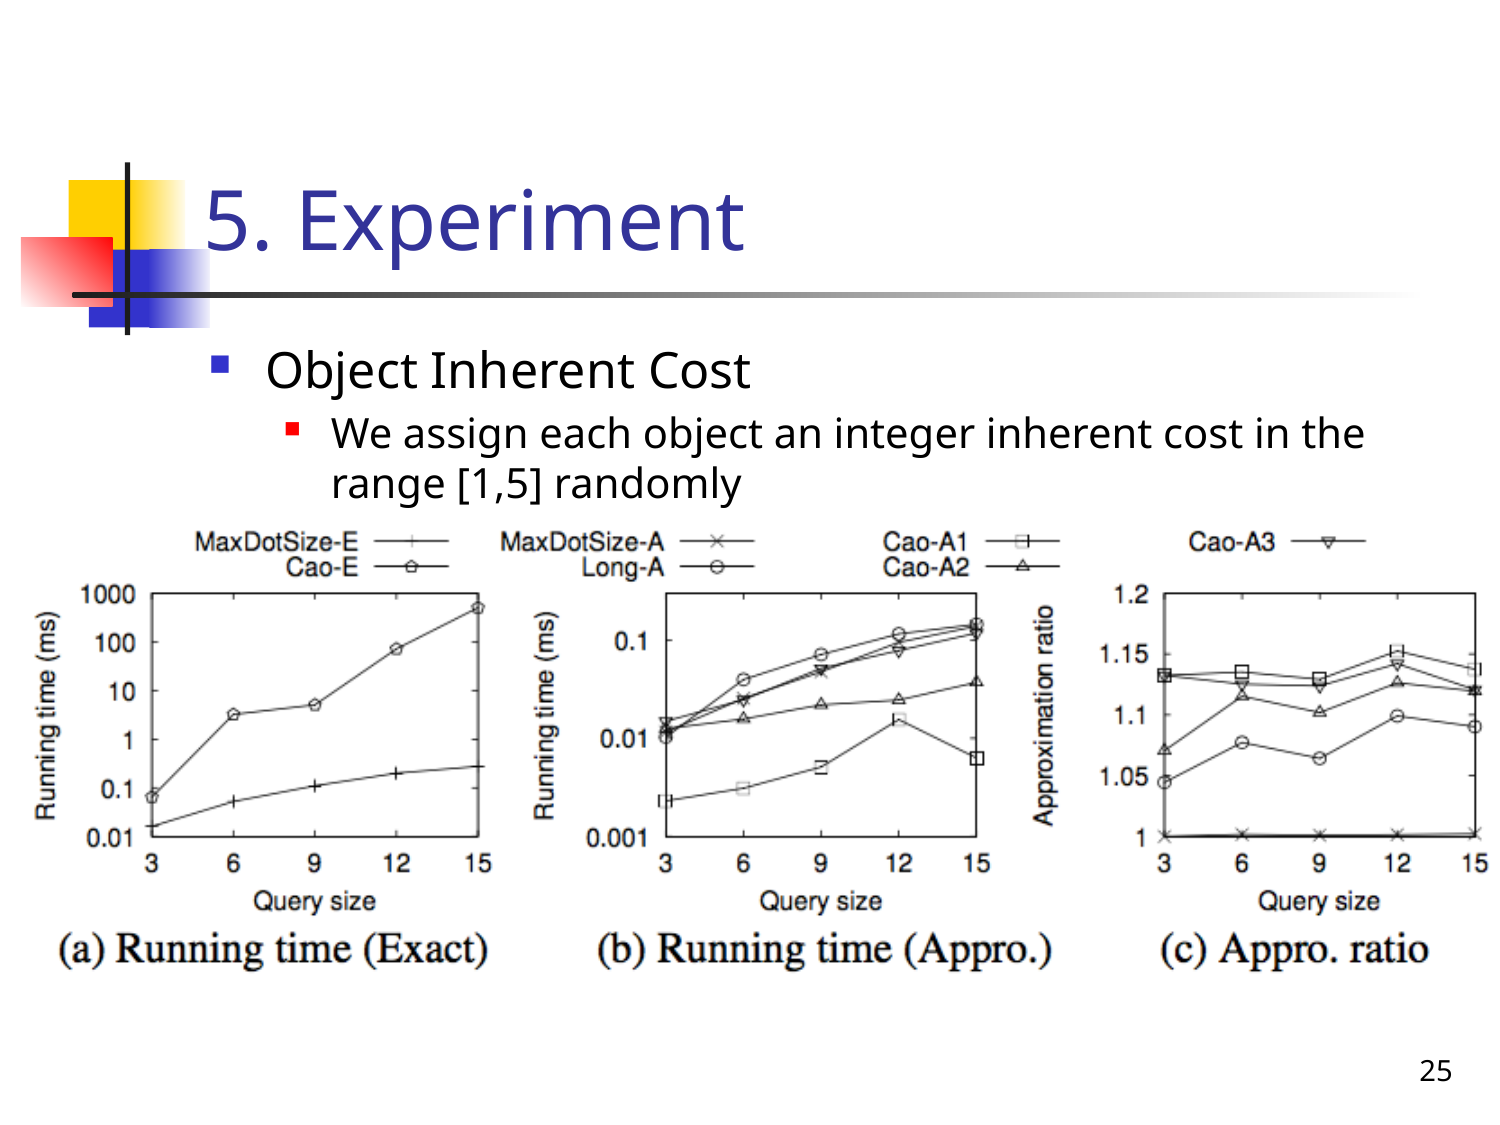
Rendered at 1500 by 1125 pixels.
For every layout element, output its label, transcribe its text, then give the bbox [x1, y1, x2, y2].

picture [16, 517, 1494, 997]
slide_number 25 [1155, 1024, 1468, 1100]
list Object Inherent Cost We assign each object an integer inherent cost in the range [1,5] randomly [193, 331, 1469, 516]
title 5. Experiment [188, 35, 1468, 275]
